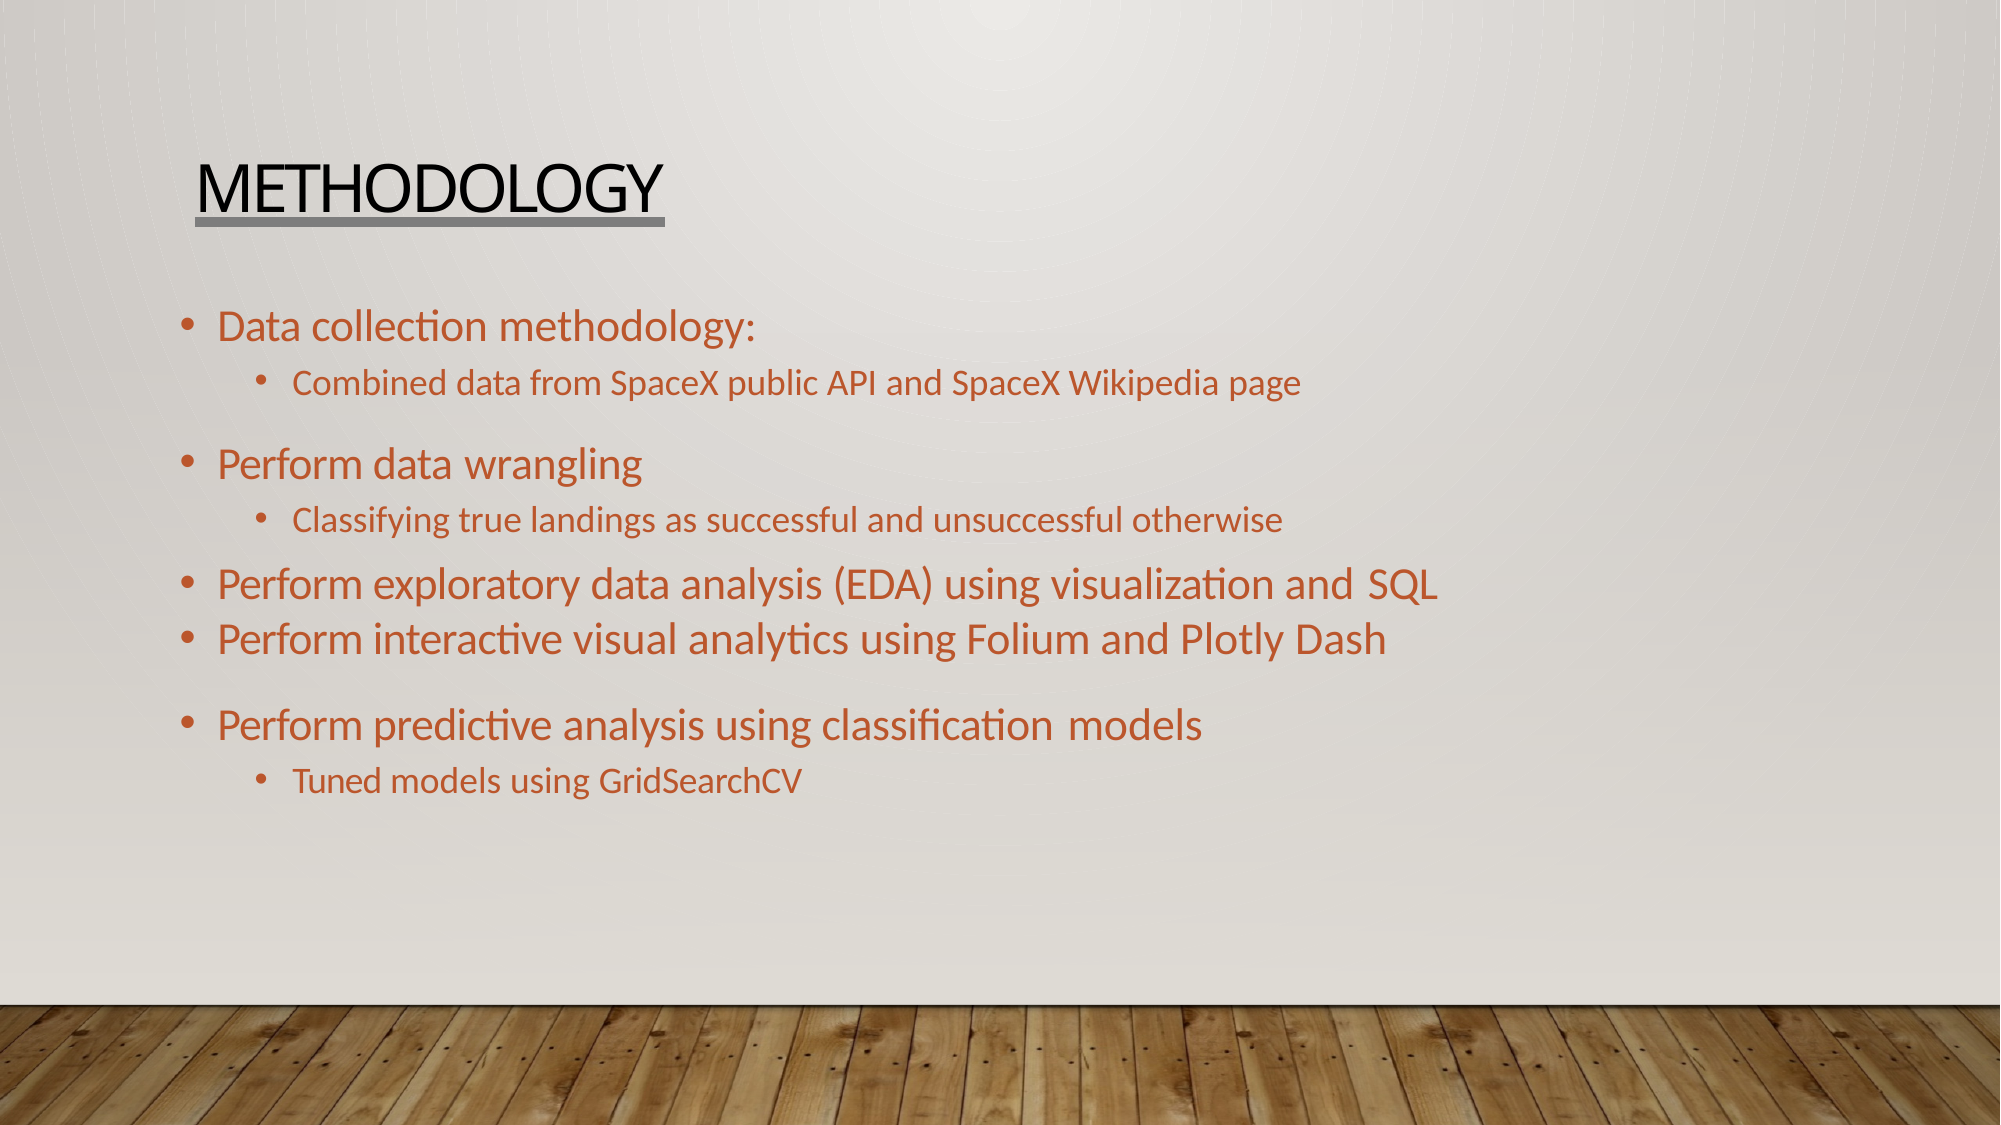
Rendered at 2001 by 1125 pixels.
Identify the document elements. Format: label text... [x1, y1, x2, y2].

picture [0, 1005, 2000, 1125]
text_box Data collection methodology: Combined data from SpaceX public API and SpaceX Wikipedia page Perform data wrangling Classifying true landings as successful and unsuccessful otherwise Perform exploratory data analysis (EDA) using visualization and SQL Perform interactive visual analytics using Folium and Plotly Dash Perform predictive analysis using classification models Tuned models using GridSearchCV [177, 285, 1451, 801]
text_box Methodology [167, 42, 1833, 306]
